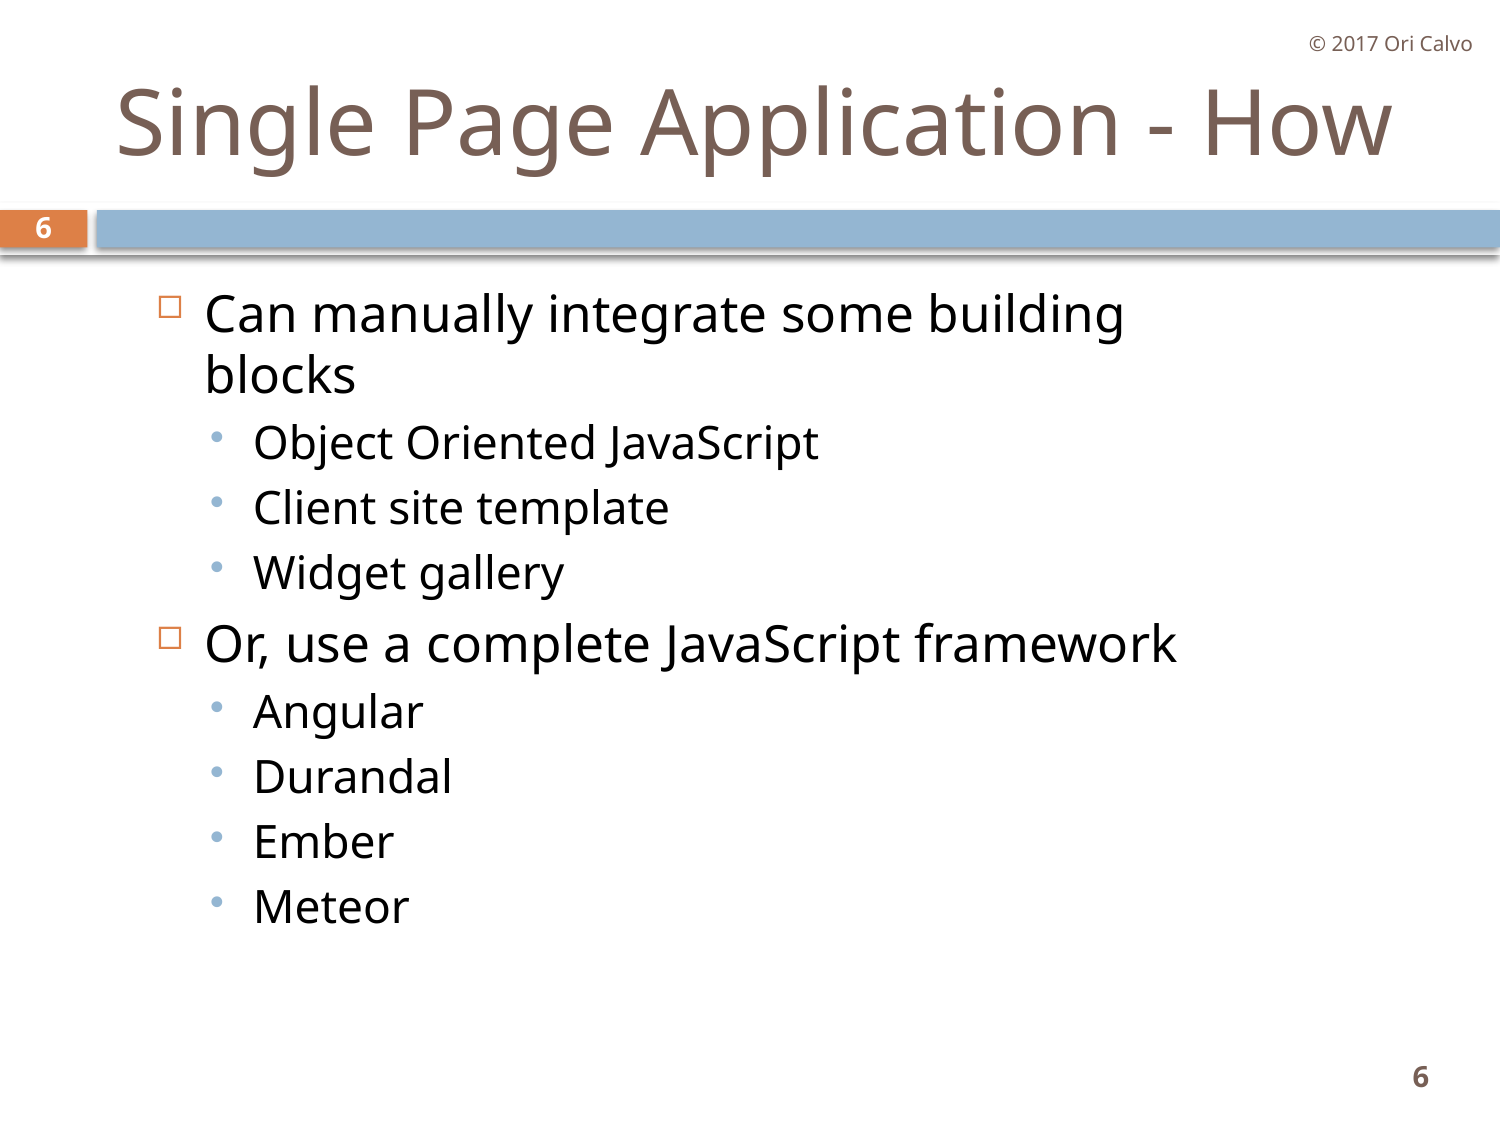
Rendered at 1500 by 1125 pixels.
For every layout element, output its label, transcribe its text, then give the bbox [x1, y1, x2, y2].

title Single Page Application - How [100, 37, 1438, 200]
footer © 2017 Ori Calvo [1281, 0, 1500, 90]
list Can manually integrate some building blocks Object Oriented JavaScript Client site template Widget gallery Or, use a complete JavaScript framework Angular Durandal Ember Meteor [141, 273, 1282, 948]
slide_number 6 [0, 208, 88, 249]
